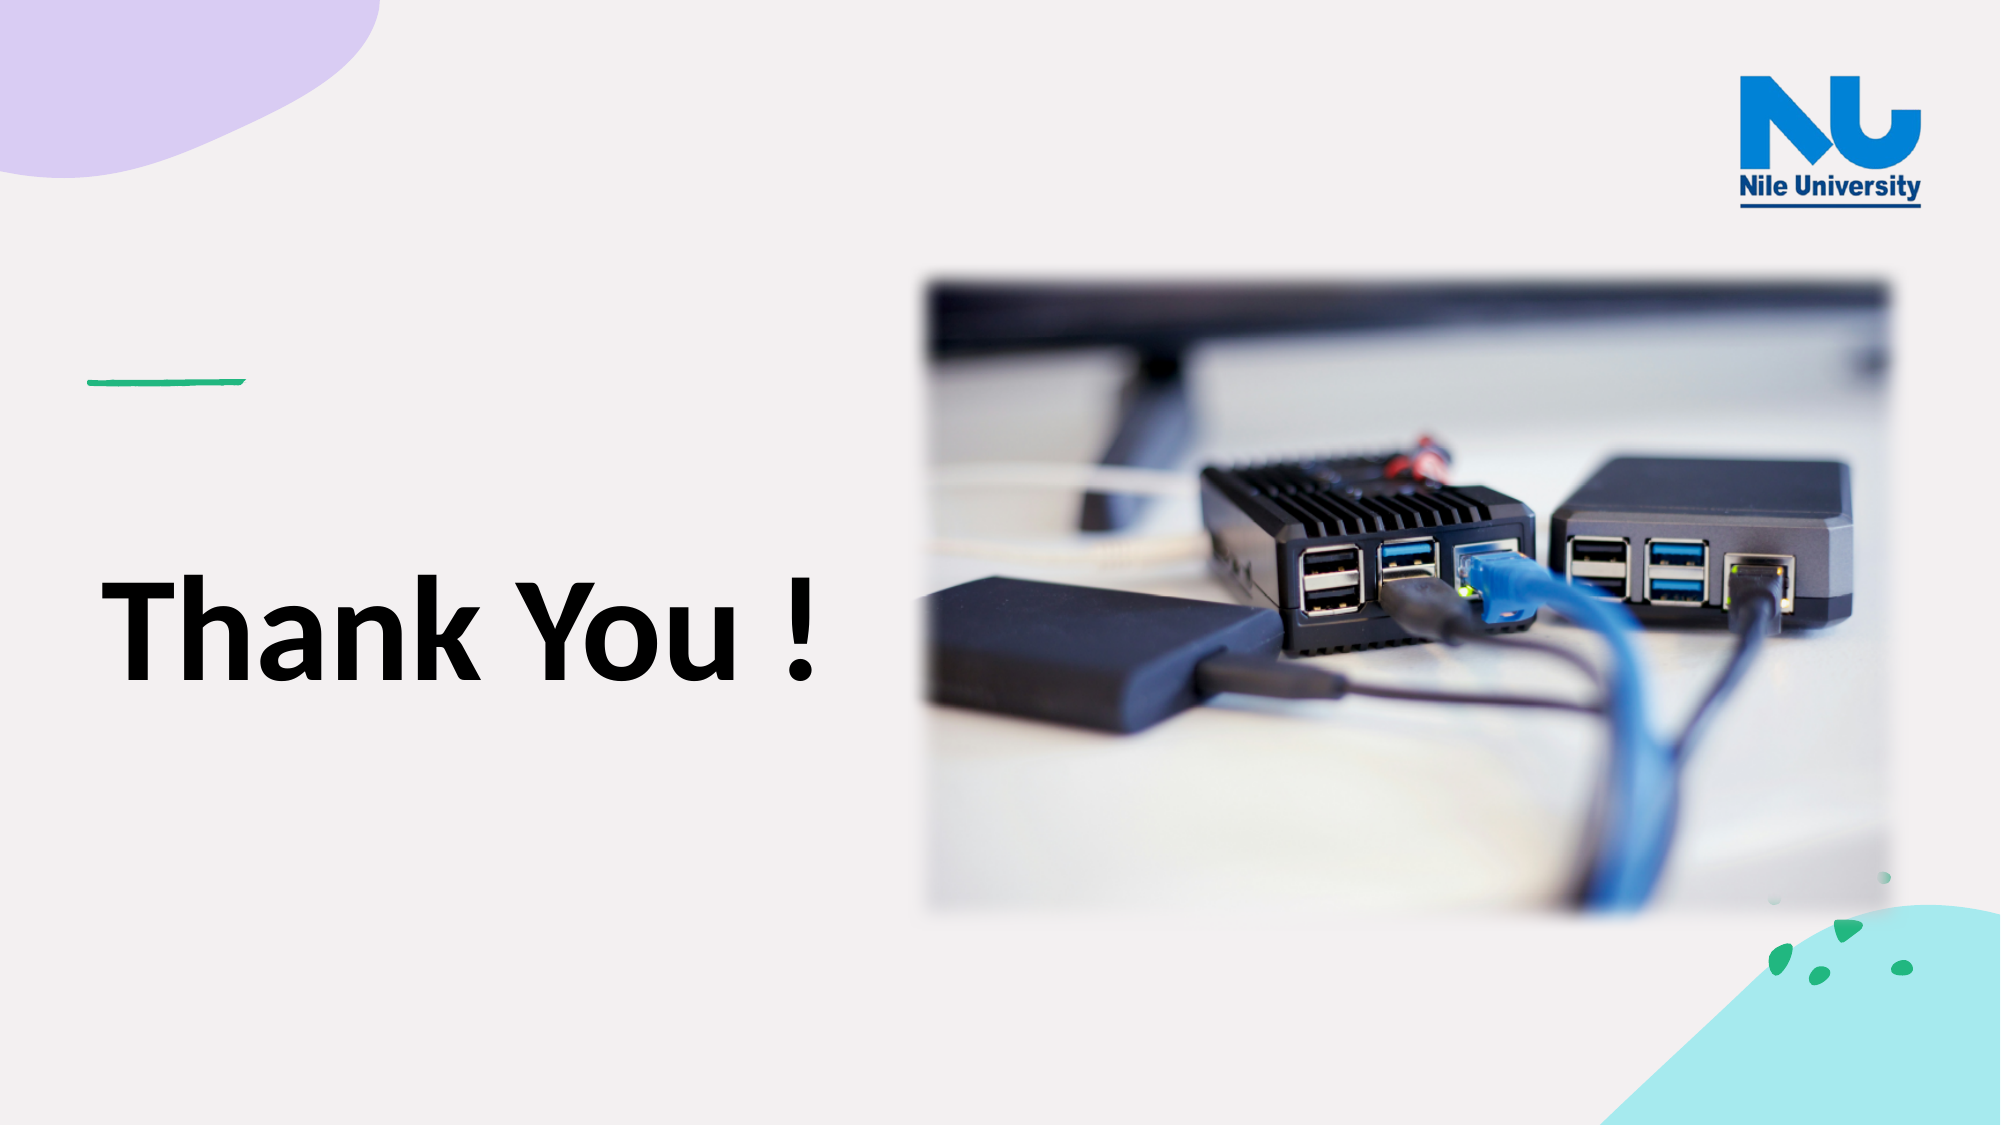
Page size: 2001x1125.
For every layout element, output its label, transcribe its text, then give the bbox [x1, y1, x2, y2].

picture [1732, 55, 1928, 248]
title Thank You ! [86, 433, 908, 718]
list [908, 264, 1909, 931]
